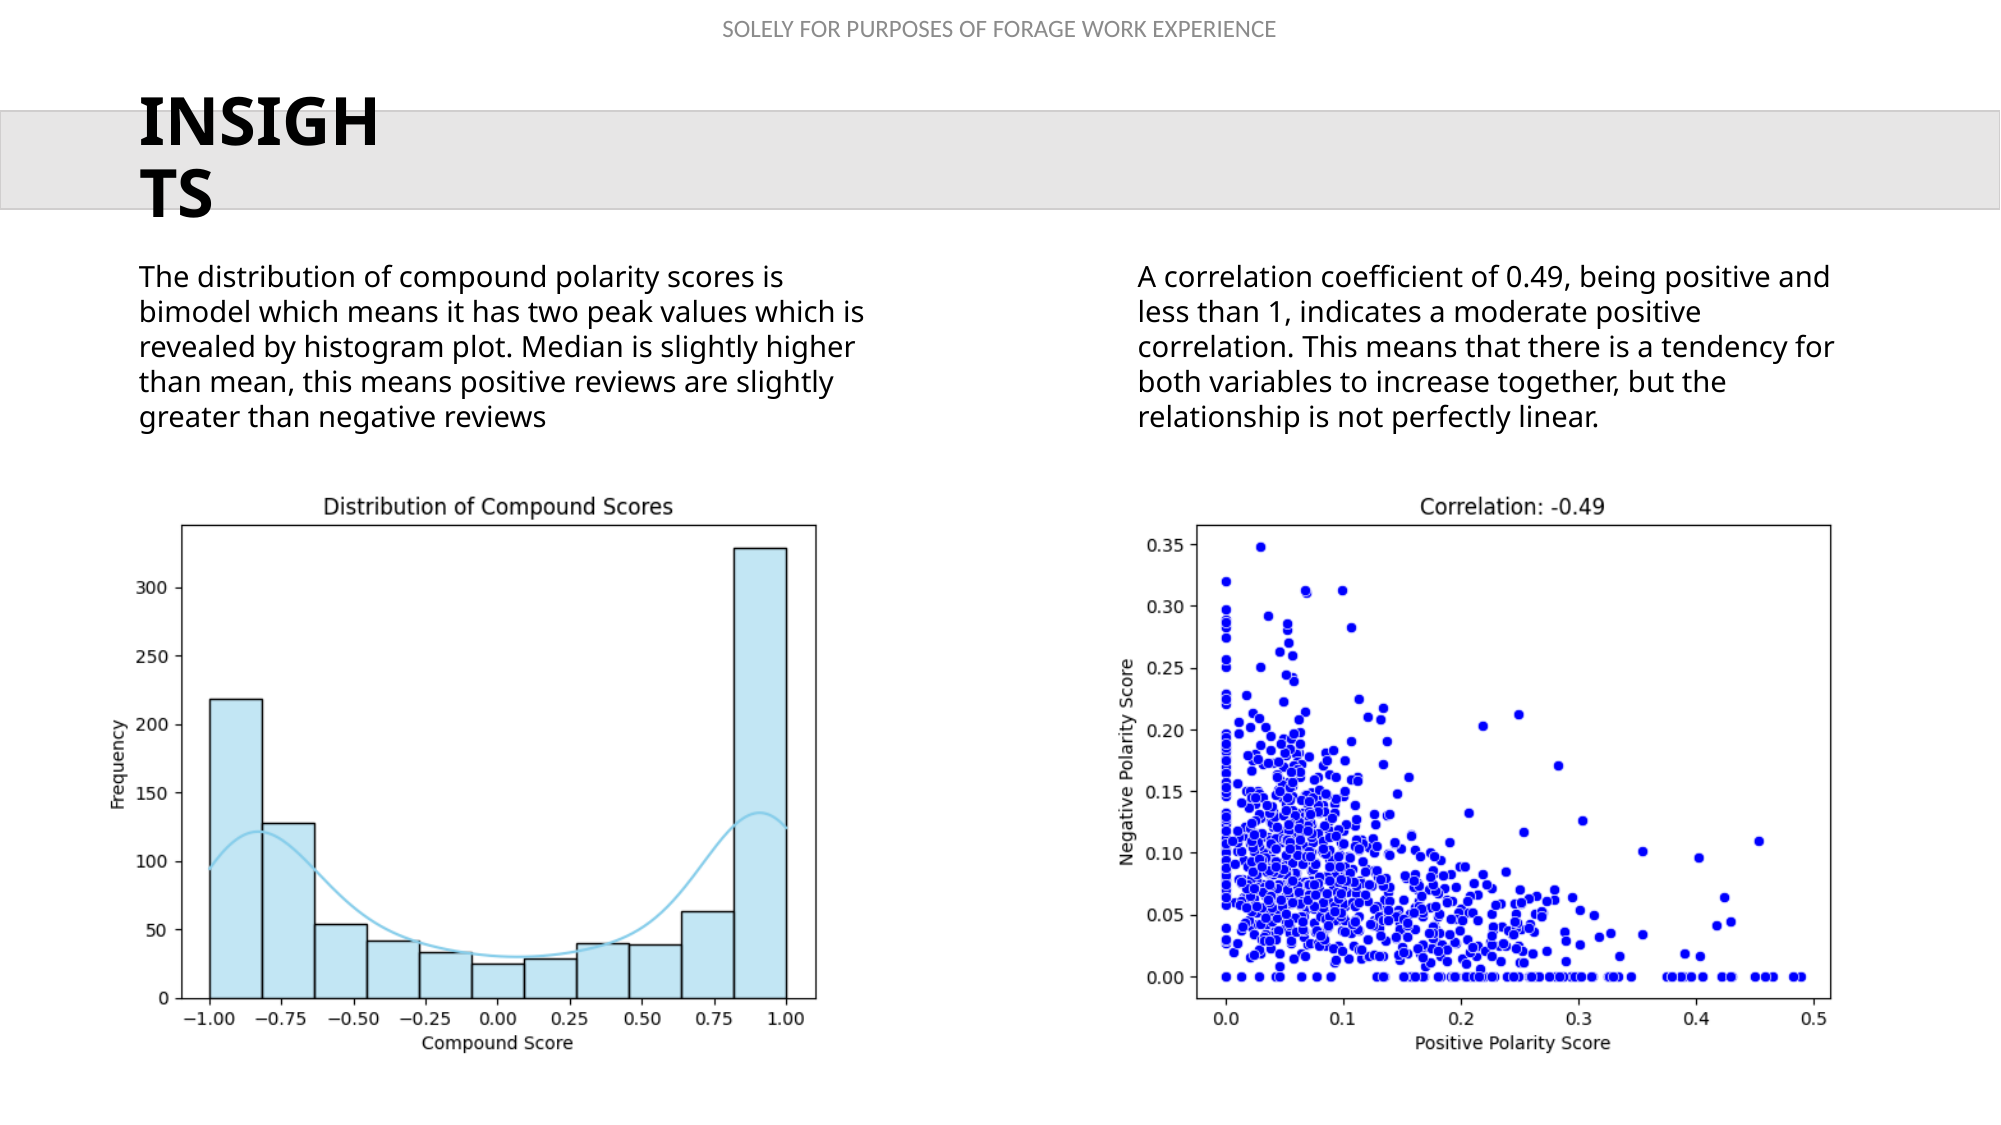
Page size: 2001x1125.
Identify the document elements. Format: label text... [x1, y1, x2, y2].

text_box [435, 110, 2000, 210]
title INSIGHTS [124, 59, 435, 251]
picture [1107, 484, 1843, 1066]
text_box The distribution of compound polarity scores is bimodel which means it has two peak values which is revealed by histogram plot. Median is slightly higher than mean, this means positive reviews are slightly greater than negative reviews [124, 251, 893, 441]
text_box [0, 110, 124, 210]
text_box A correlation coefficient of 0.49, being positive and less than 1, indicates a moderate positive correlation. This means that there is a tendency for both variables to increase together, but the relationship is not perfectly linear. [1122, 251, 1876, 441]
picture [96, 484, 827, 1066]
